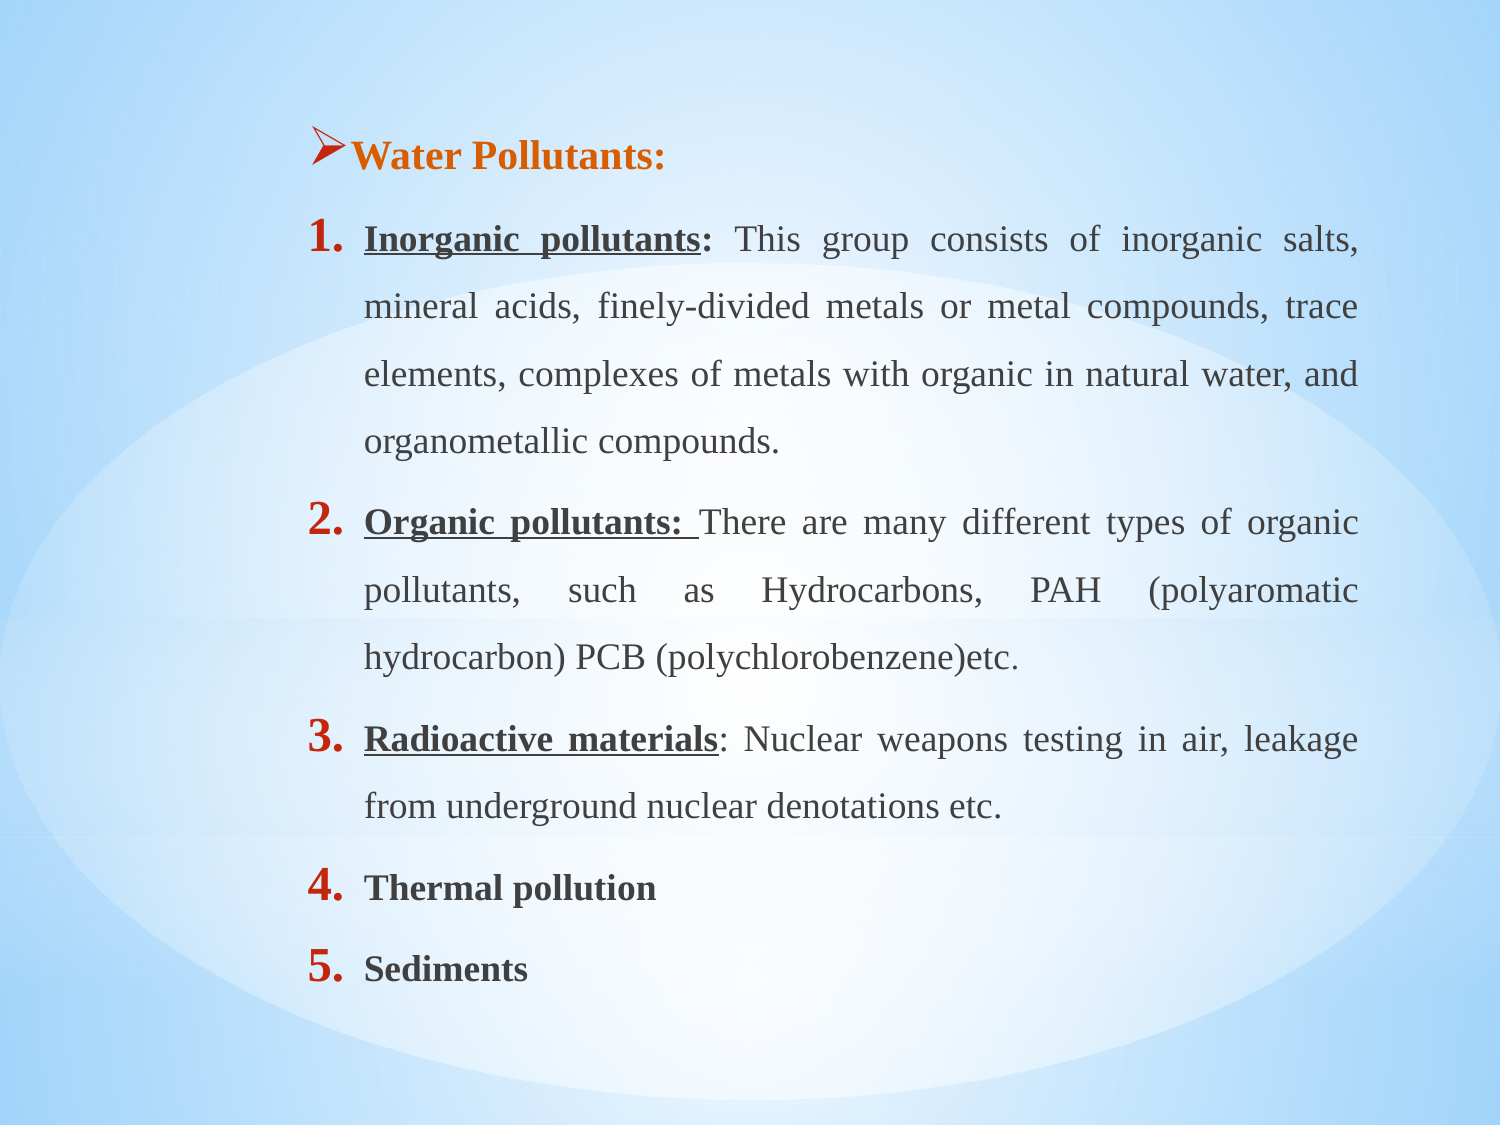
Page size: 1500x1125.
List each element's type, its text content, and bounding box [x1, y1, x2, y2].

list Water Pollutants: Inorganic pollutants: This group consists of inorganic salts, mineral acids, finely-divided metals or metal compounds, trace elements, complexes of metals with organic in natural water, and organometallic compounds. Organic pollutants: There are many different types of organic pollutants, such as Hydrocarbons, PAH (polyaromatic hydrocarbon) PCB (polychlorobenzene)etc. Radioactive materials: Nuclear weapons testing in air, leakage from underground nuclear denotations etc. Thermal pollution Sediments [187, 120, 1375, 1063]
